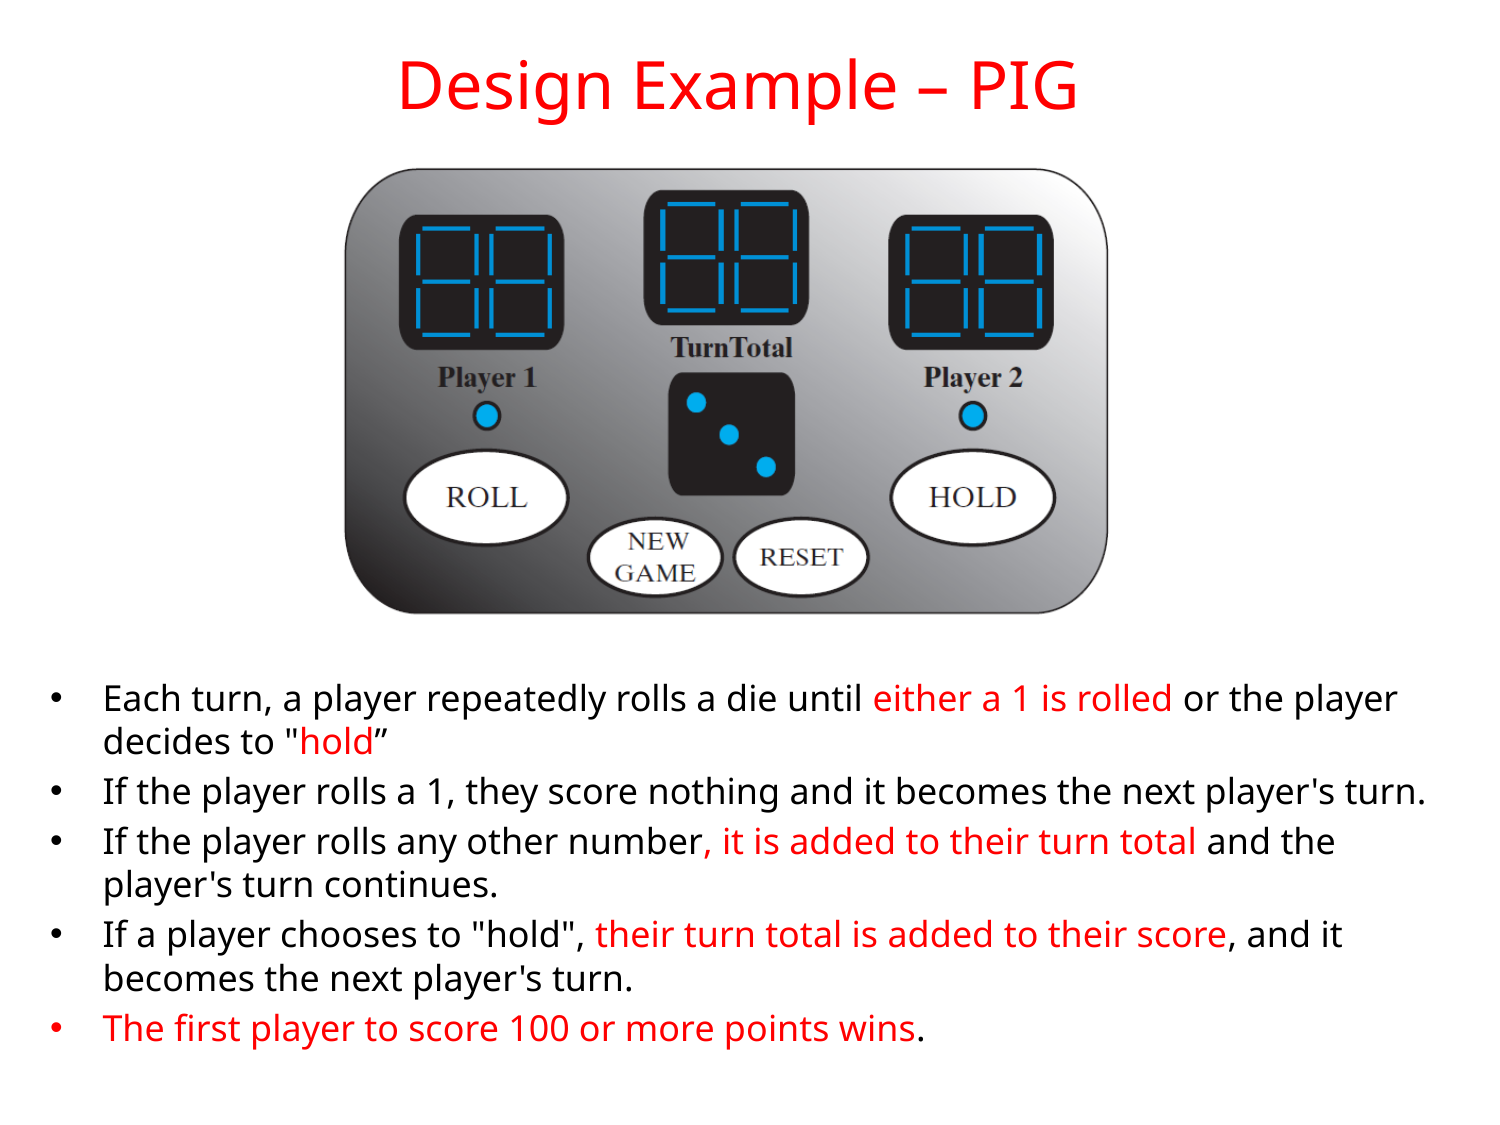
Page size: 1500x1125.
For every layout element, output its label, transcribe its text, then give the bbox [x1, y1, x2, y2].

text_box Each turn, a player repeatedly rolls a die until either a 1 is rolled or the player decides to "hold” If the player rolls a 1, they score nothing and it becomes the next player's turn. If the player rolls any other number, it is added to their turn total and the player's turn continues. If a player chooses to "hold", their turn total is added to their score, and it becomes the next player's turn. The first player to score 100 or more points wins. [35, 667, 1454, 1090]
text_box Design Example – PIG [58, 35, 1418, 130]
picture [327, 152, 1125, 622]
